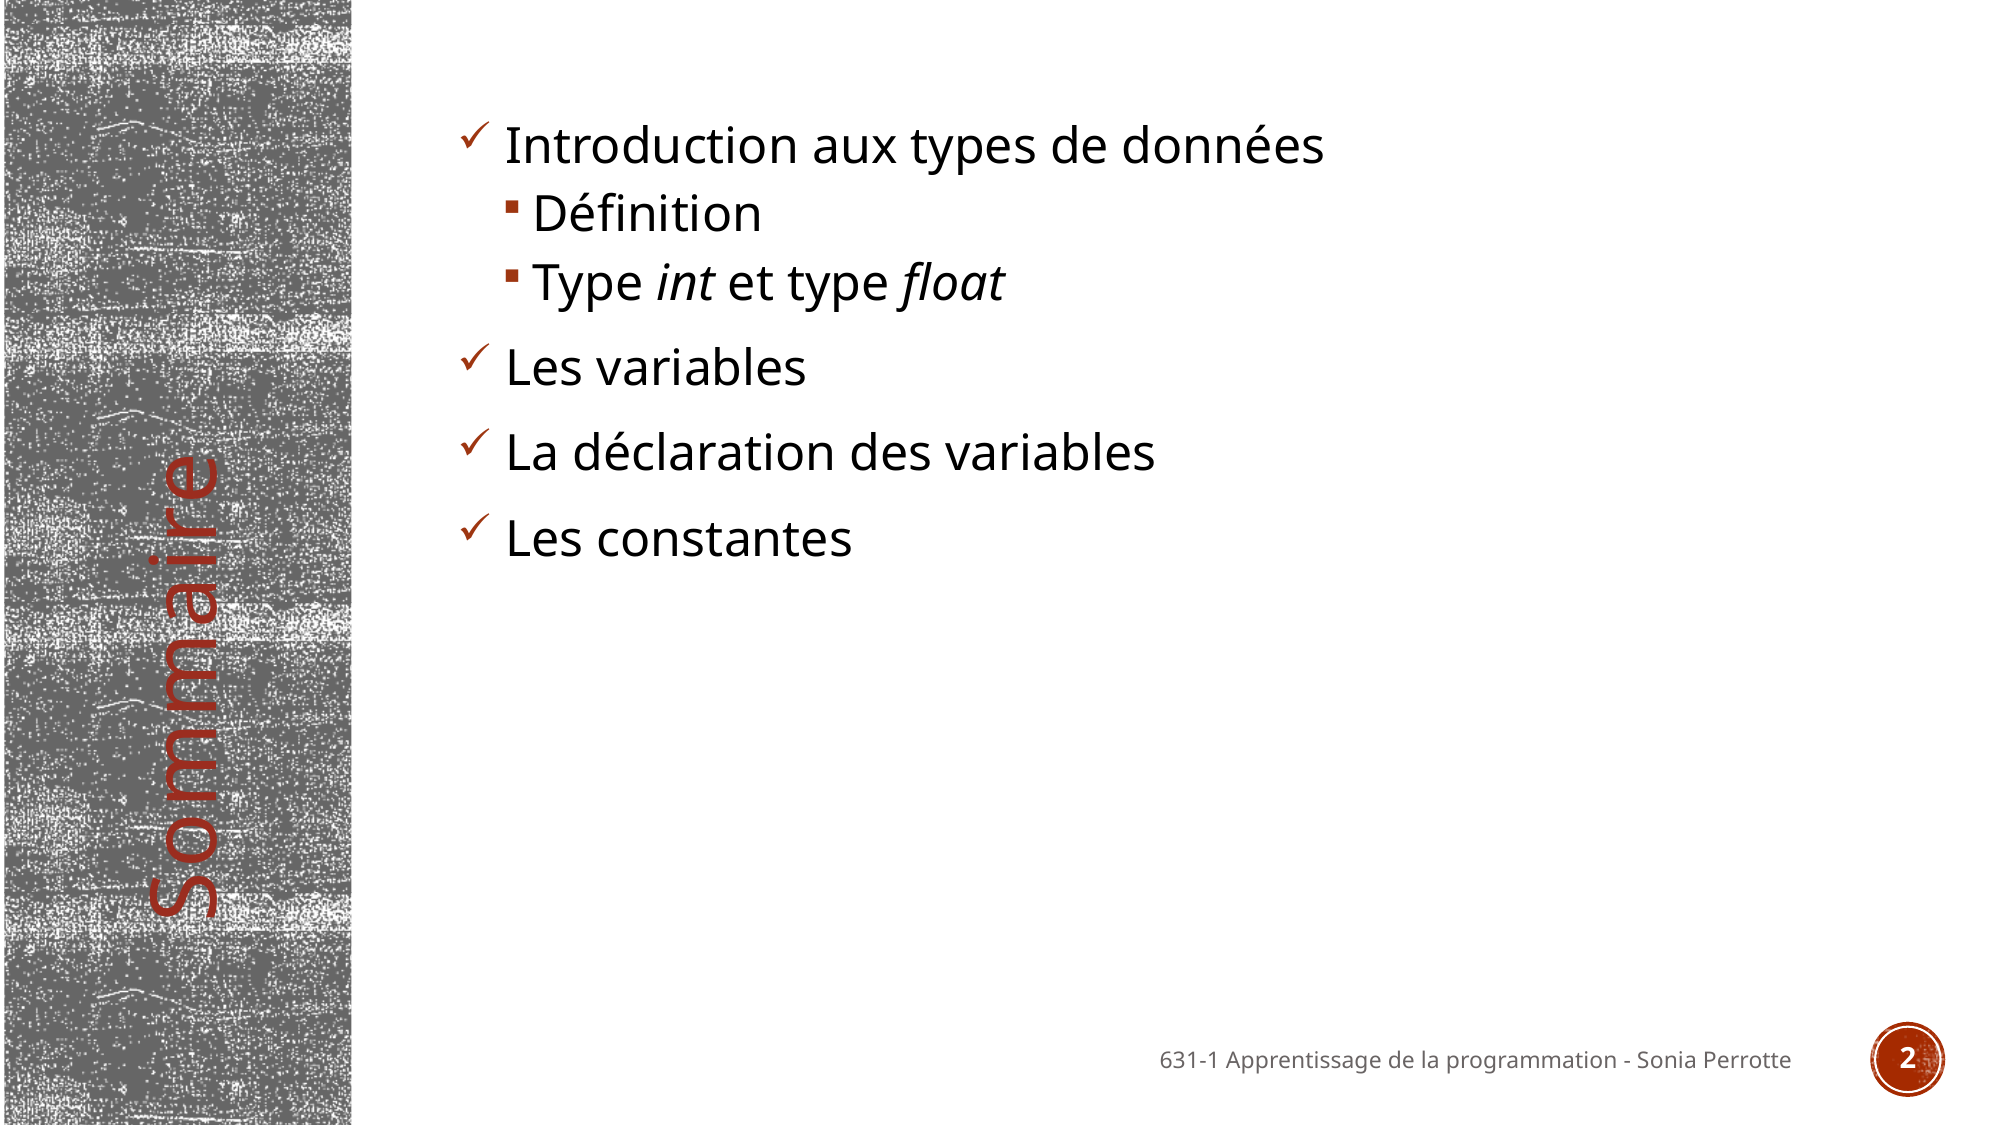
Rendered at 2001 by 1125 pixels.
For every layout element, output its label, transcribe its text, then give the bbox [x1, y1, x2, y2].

title Sommaire [129, 112, 346, 938]
list Introduction aux types de données Définition Type int et type float Les variables La déclaration des variables Les constantes [442, 112, 1680, 936]
slide_number 2 [1855, 1028, 1961, 1089]
footer 631-1 Apprentissage de la programmation - Sonia Perrotte [1144, 1028, 1849, 1089]
